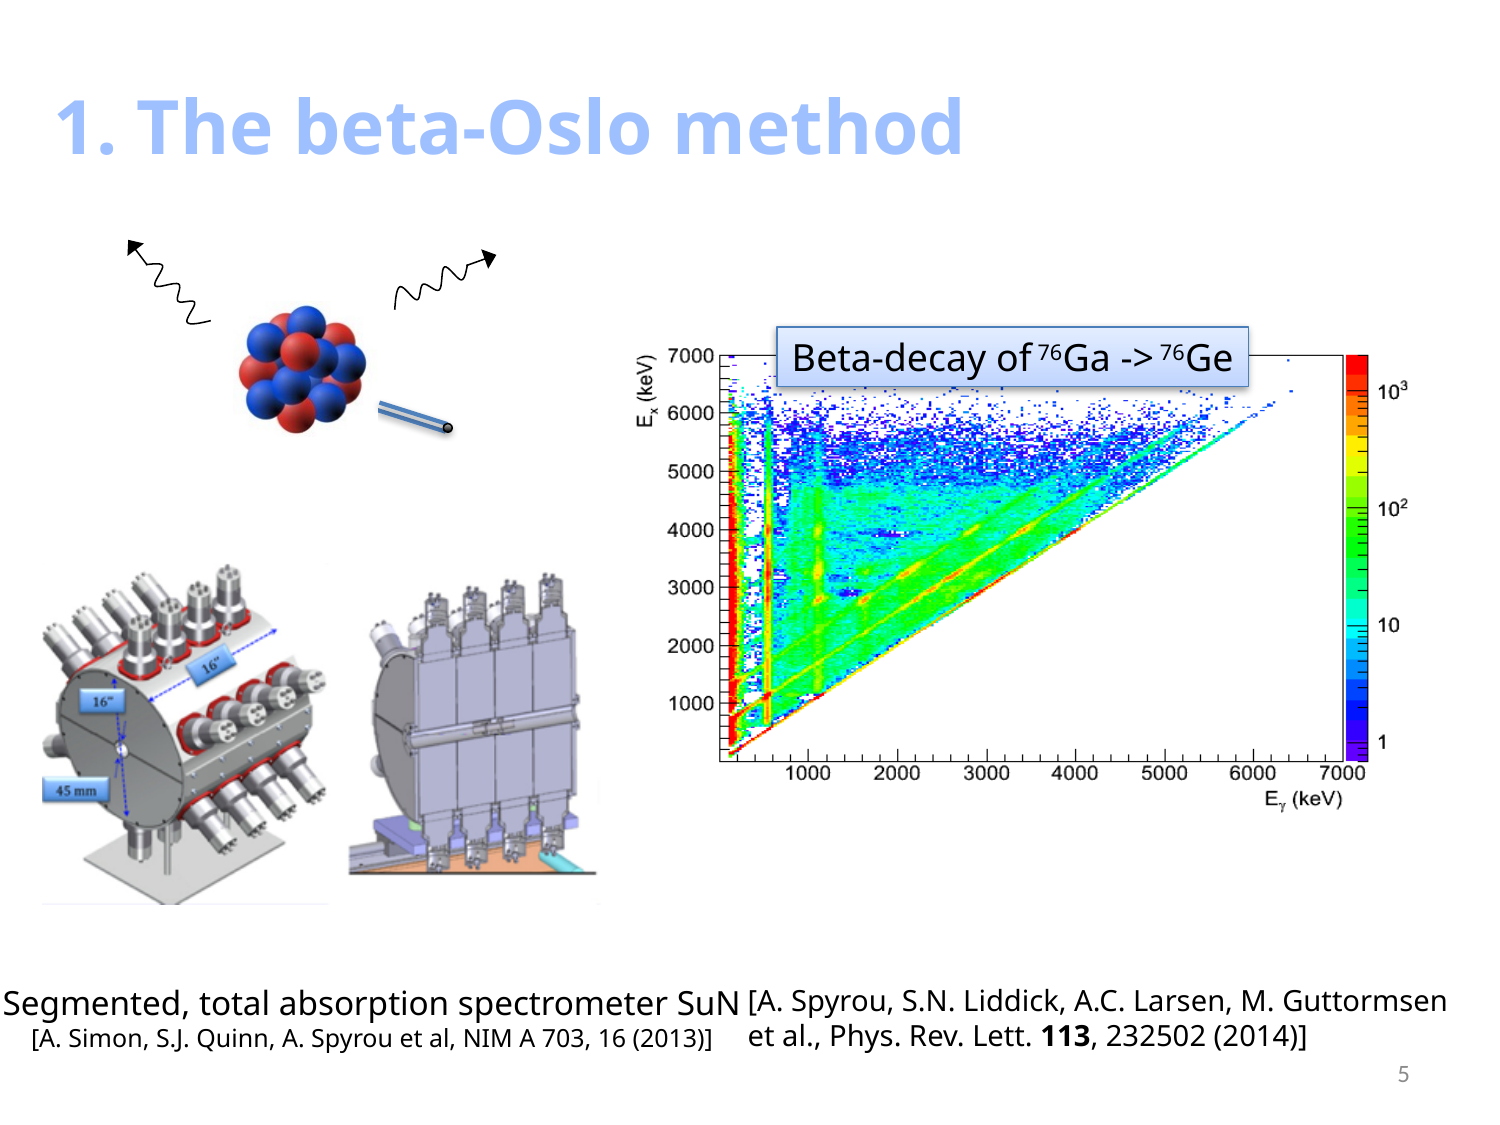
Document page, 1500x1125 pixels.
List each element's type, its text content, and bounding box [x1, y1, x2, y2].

picture [42, 562, 601, 905]
text_box [A. Spyrou, S.N. Liddick, A.C. Larsen, M. Guttormsen et al., Phys. Rev. Lett. 113, 232502 (2014)] [732, 975, 1471, 1060]
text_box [604, 303, 1426, 824]
text_box 1. The beta-Oslo method [38, 4, 1313, 246]
text_box Segmented, total absorption spectrometer SuN [A. Simon, S.J. Quinn, A. Spyrou et al, NIM A 703, 16 (2013)] [0, 973, 759, 1062]
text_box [147, 226, 500, 437]
slide_number 5 [1074, 1060, 1425, 1103]
